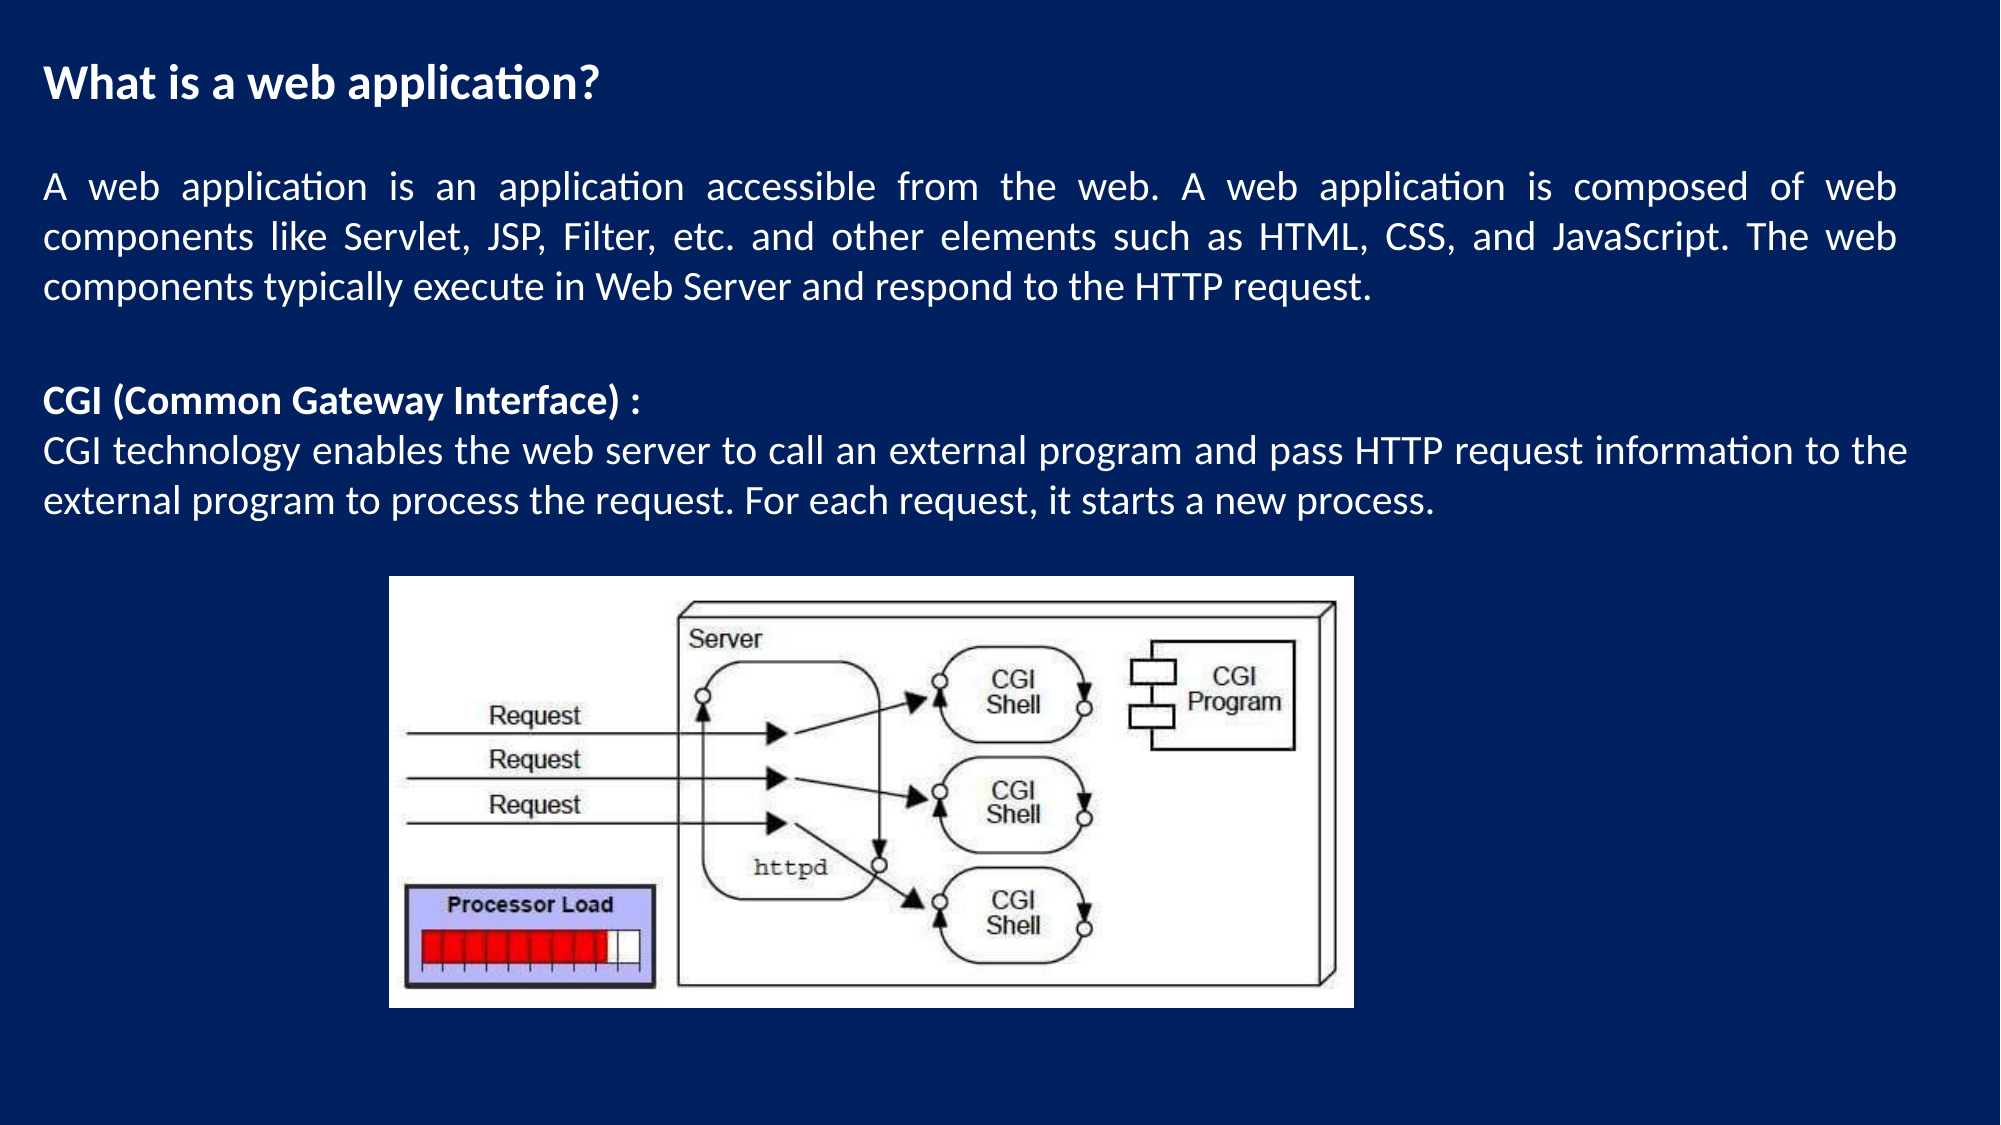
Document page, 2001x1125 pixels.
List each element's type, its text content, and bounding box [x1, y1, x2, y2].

text_box CGI (Common Gateway Interface) : CGI technology enables the web server to call an external program and pass HTTP request information to the external program to process the request. For each request, it starts a new process. [28, 365, 1923, 621]
text_box What is a web application? A web application is an application accessible from the web. A web application is composed of web components like Servlet, JSP, Filter, etc. and other elements such as HTML, CSS, and JavaScript. The web components typically execute in Web Server and respond to the HTTP request. [28, 41, 1913, 317]
picture [389, 576, 1354, 1008]
